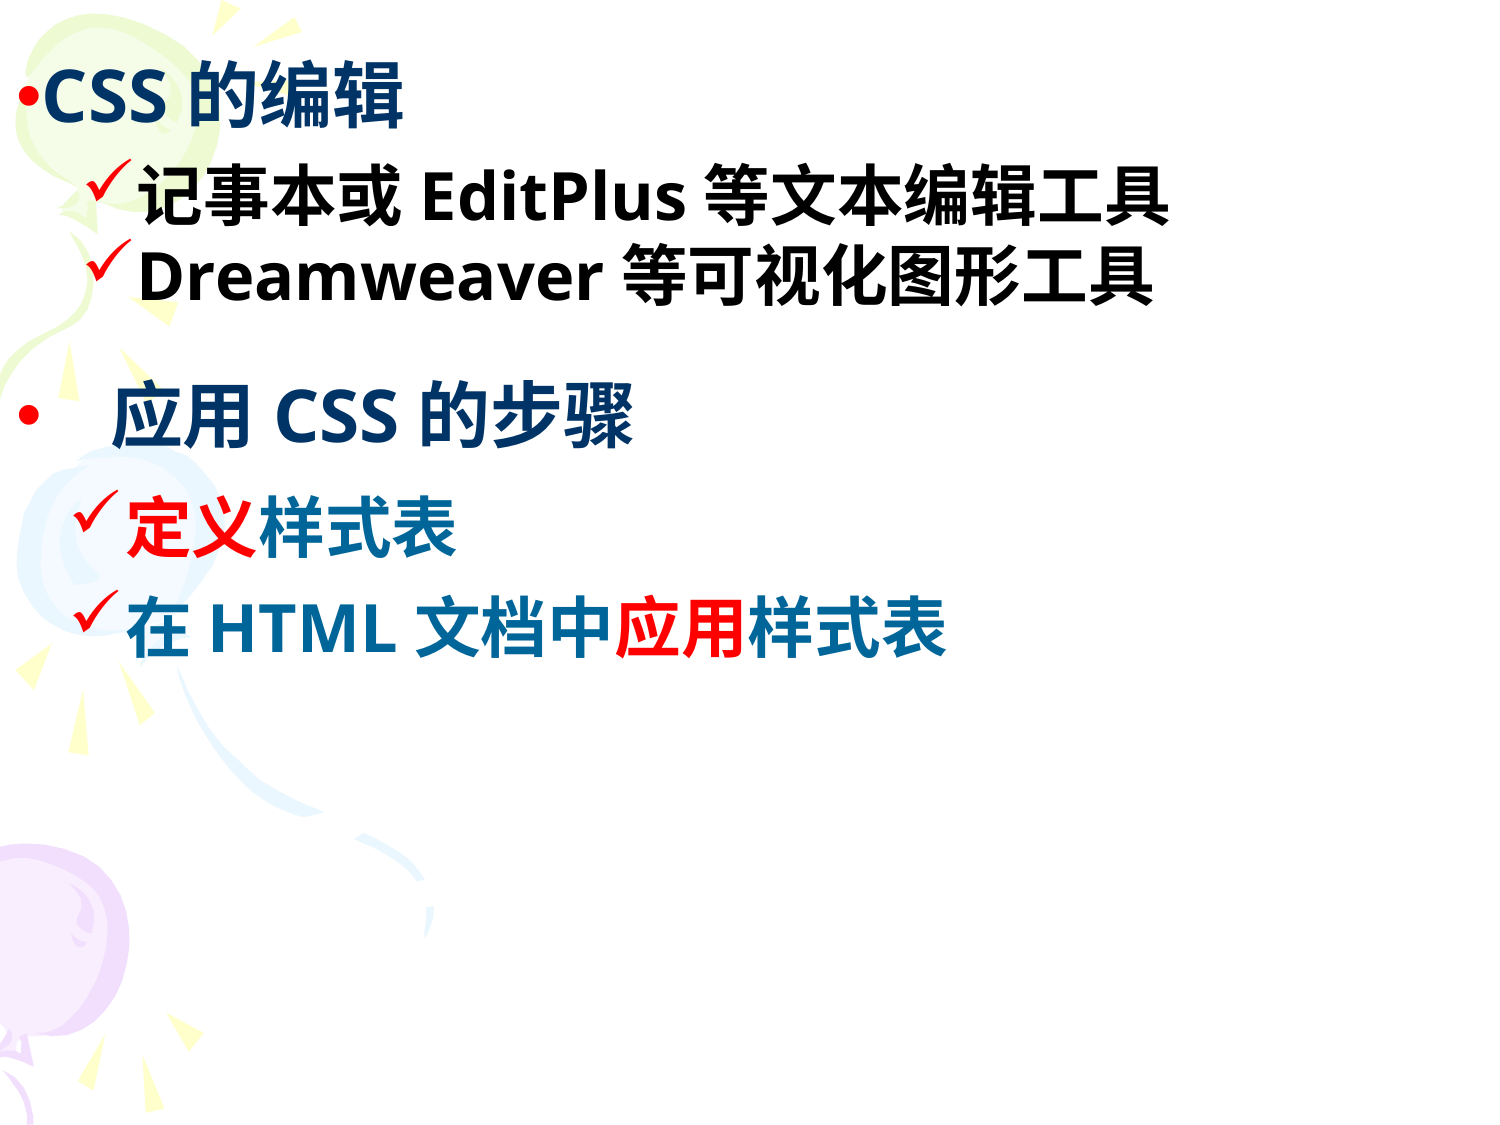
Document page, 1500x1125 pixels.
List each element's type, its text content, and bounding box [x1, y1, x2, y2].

title CSS的编辑 [1, 15, 1354, 184]
text_box 定义样式表 在HTML文档中应用样式表 [54, 478, 1224, 692]
list 记事本或EditPlus等文本编辑工具 Dreamweaver等可视化图形工具 [48, 146, 1327, 352]
text_box 应用CSS的步骤 [1, 352, 1374, 466]
